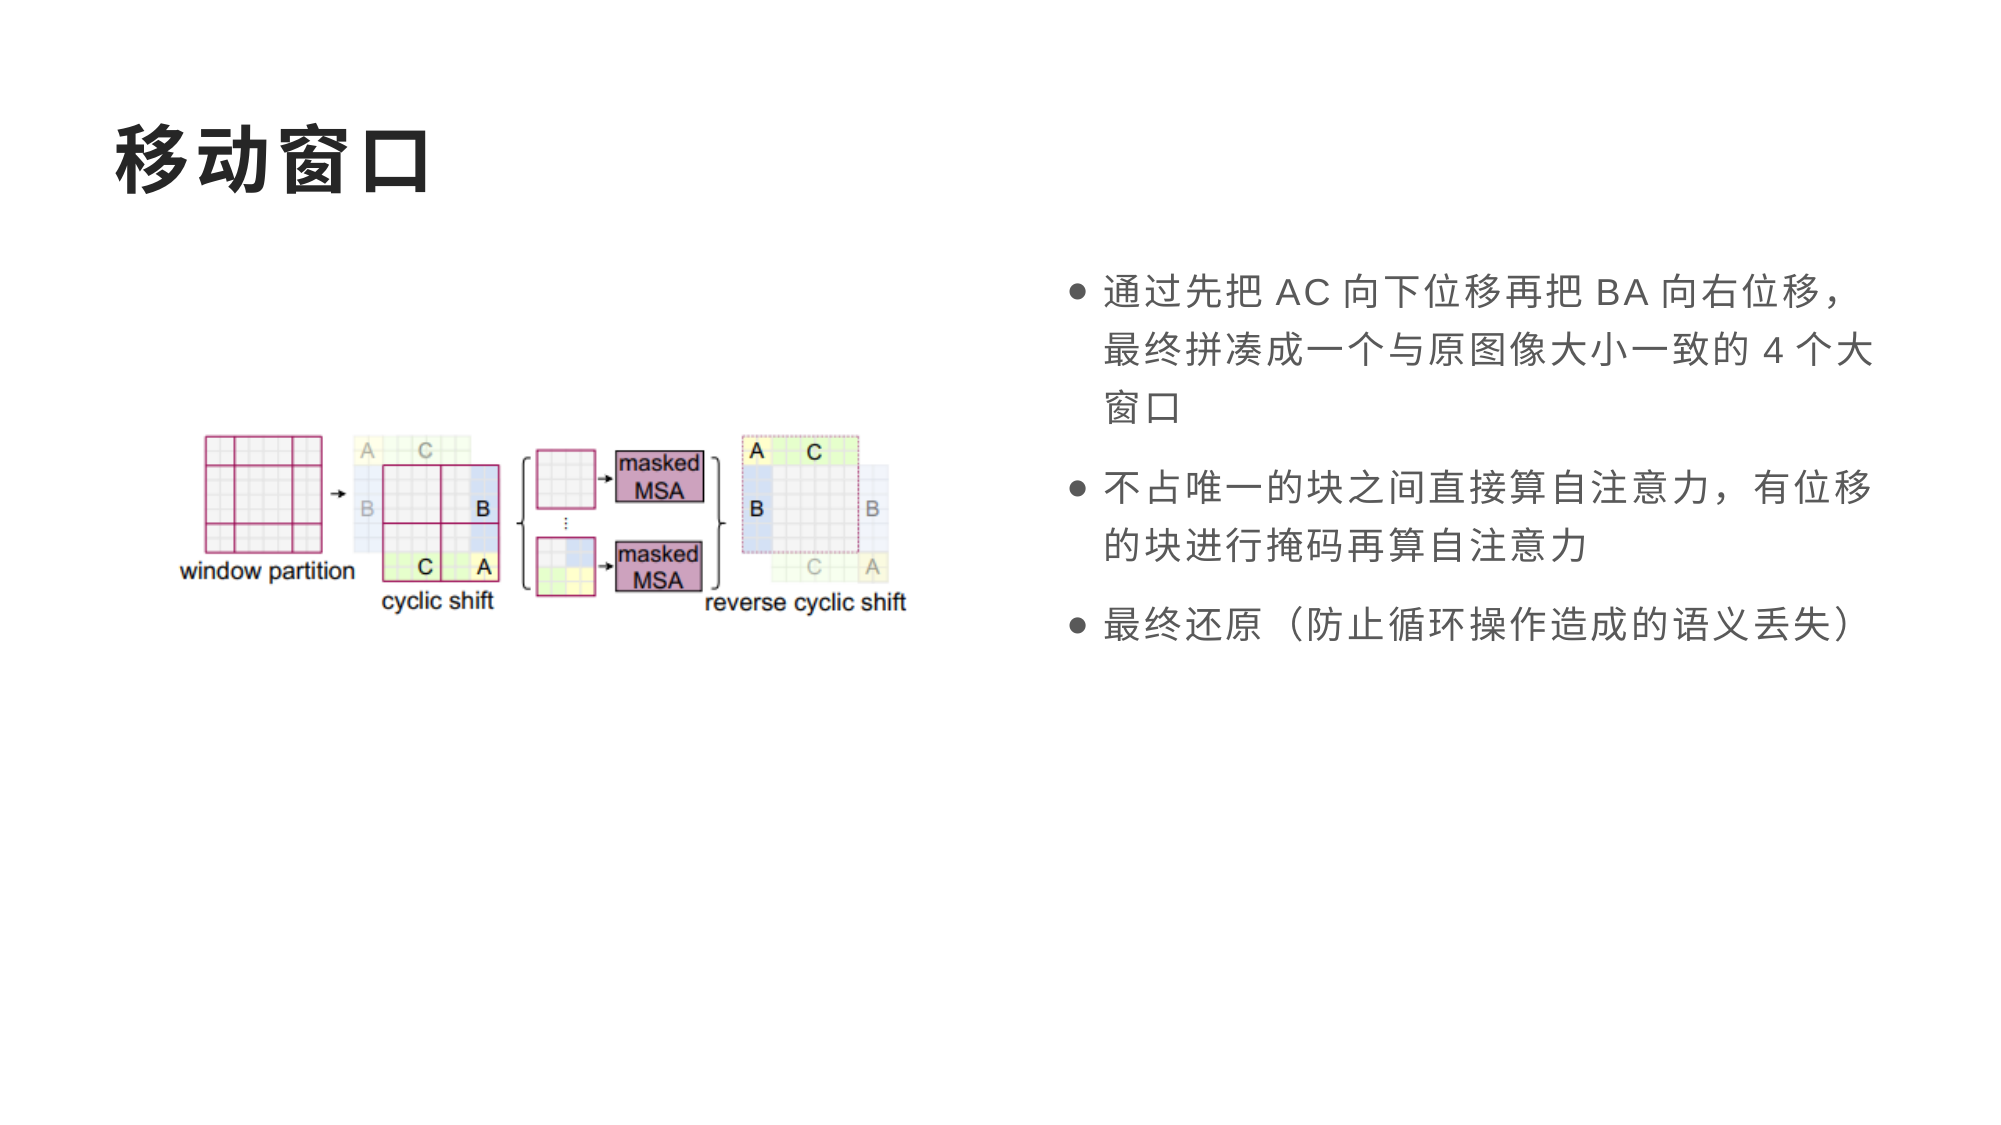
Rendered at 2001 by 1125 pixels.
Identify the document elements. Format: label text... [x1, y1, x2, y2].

title 移动窗口 [99, 99, 1900, 216]
list 通过先把AC向下位移再把BA向右位移，最终拼凑成一个与原图像大小一致的4个大窗口 不占唯一的块之间直接算自注意力，有位移的块进行掩码再算自注意力 最终还原（防止循环操作造成的语义丢失） [1051, 246, 1901, 1026]
picture [129, 372, 947, 628]
